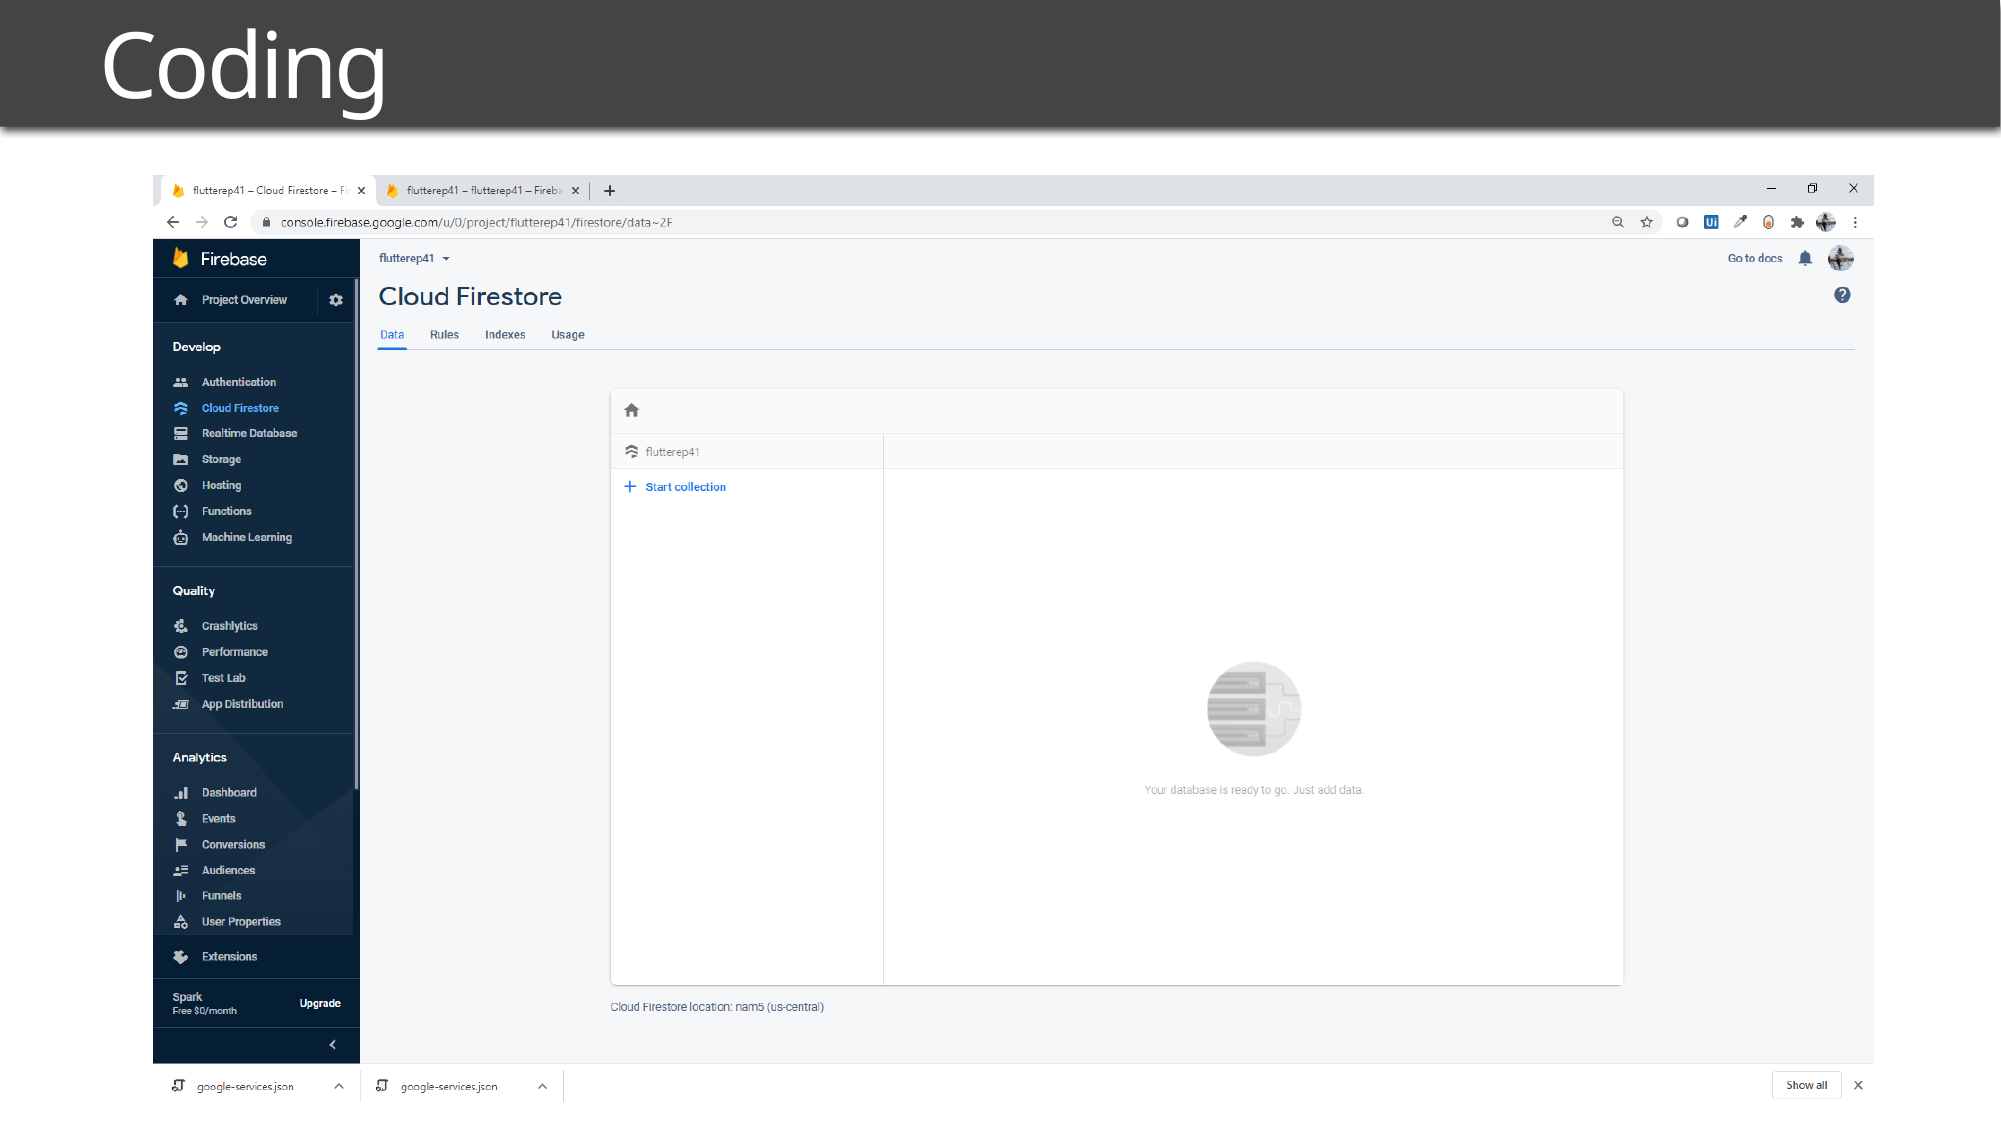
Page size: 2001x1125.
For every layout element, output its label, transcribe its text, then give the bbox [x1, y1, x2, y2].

picture [153, 174, 1874, 1107]
title Coding [99, 23, 1900, 107]
